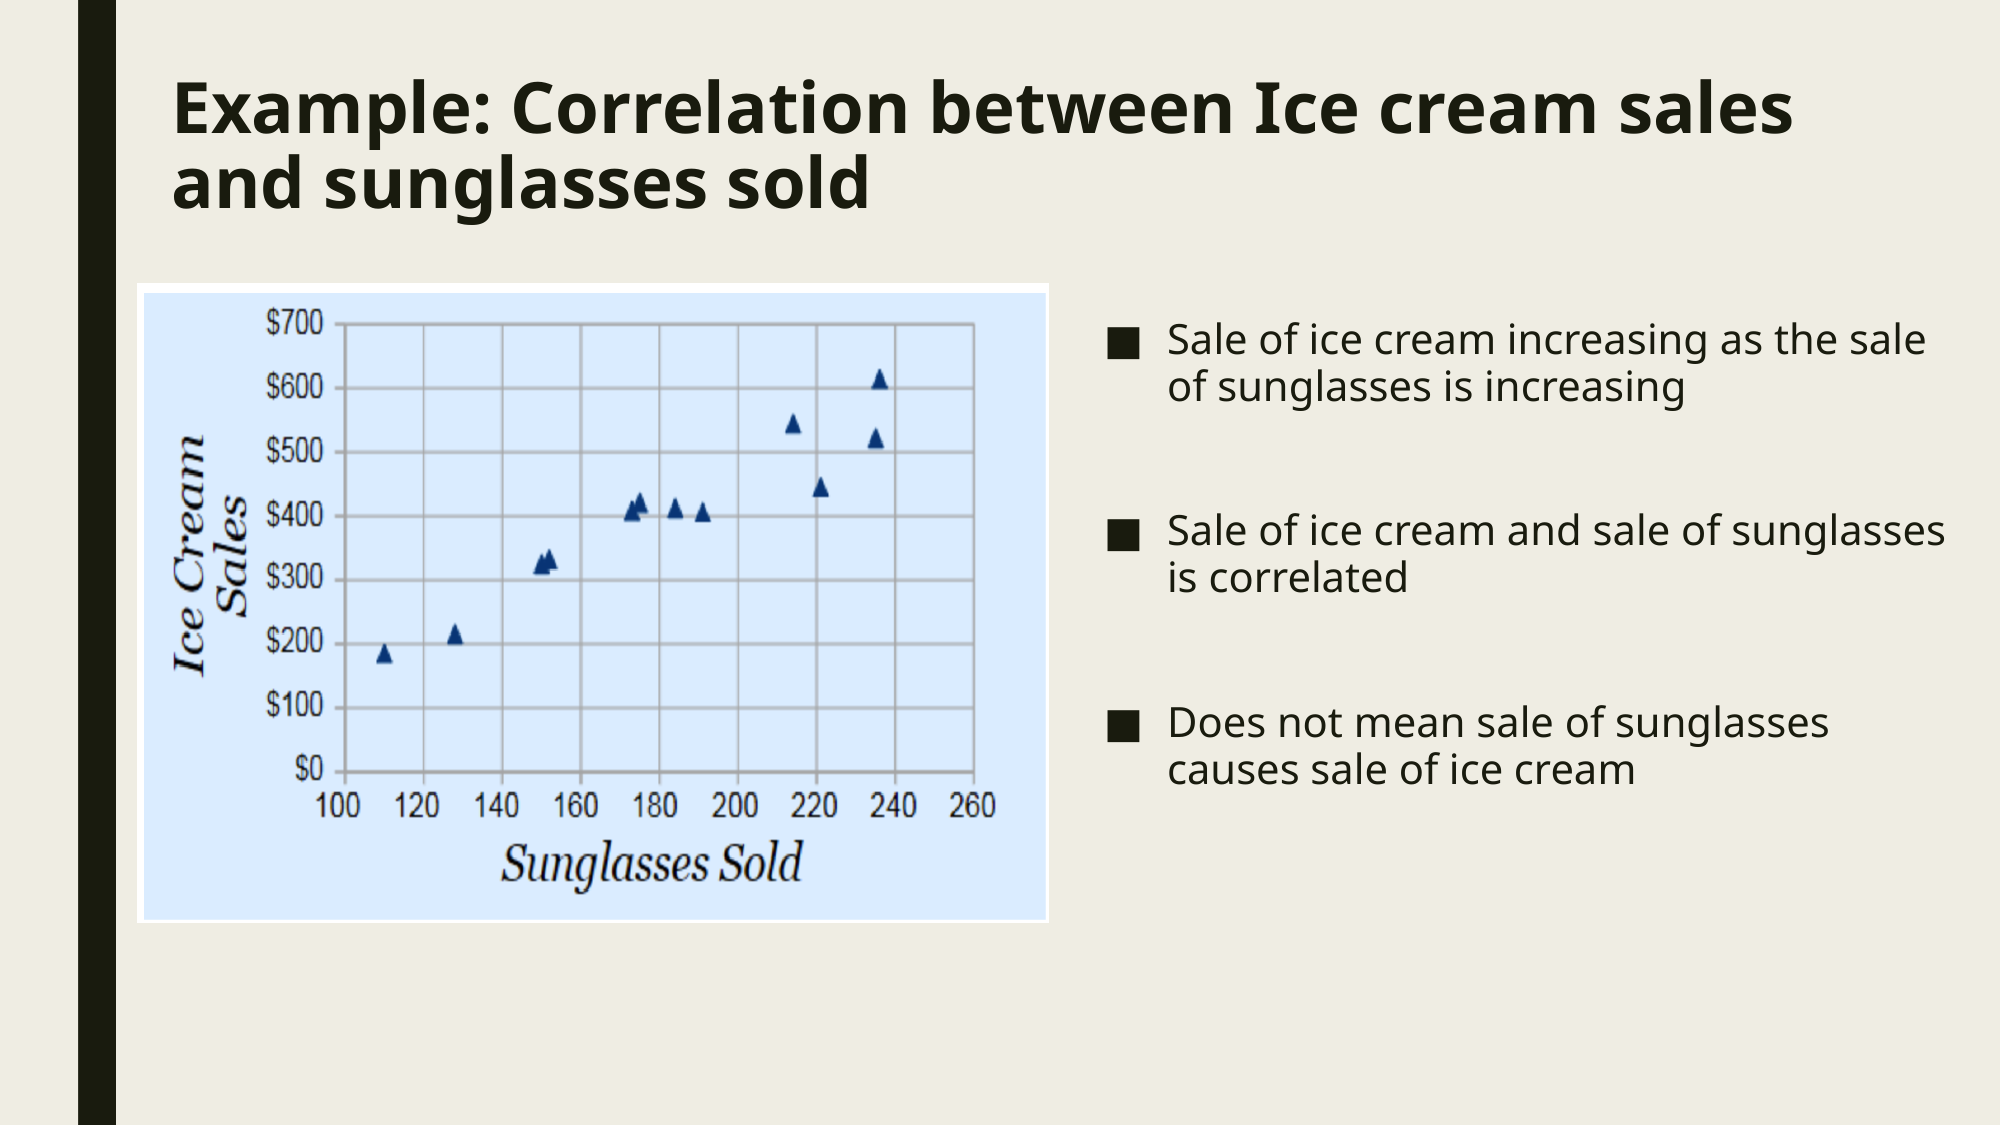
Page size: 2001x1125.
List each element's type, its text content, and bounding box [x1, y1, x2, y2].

list Sale of ice cream increasing as the sale of sunglasses is increasing Sale of ice cream and sale of sunglasses is correlated Does not mean sale of sunglasses causes sale of ice cream [1089, 309, 1967, 897]
picture [136, 283, 1049, 923]
title Example: Correlation between Ice cream sales and sunglasses sold [156, 65, 1827, 310]
text_box [76, 0, 119, 1125]
